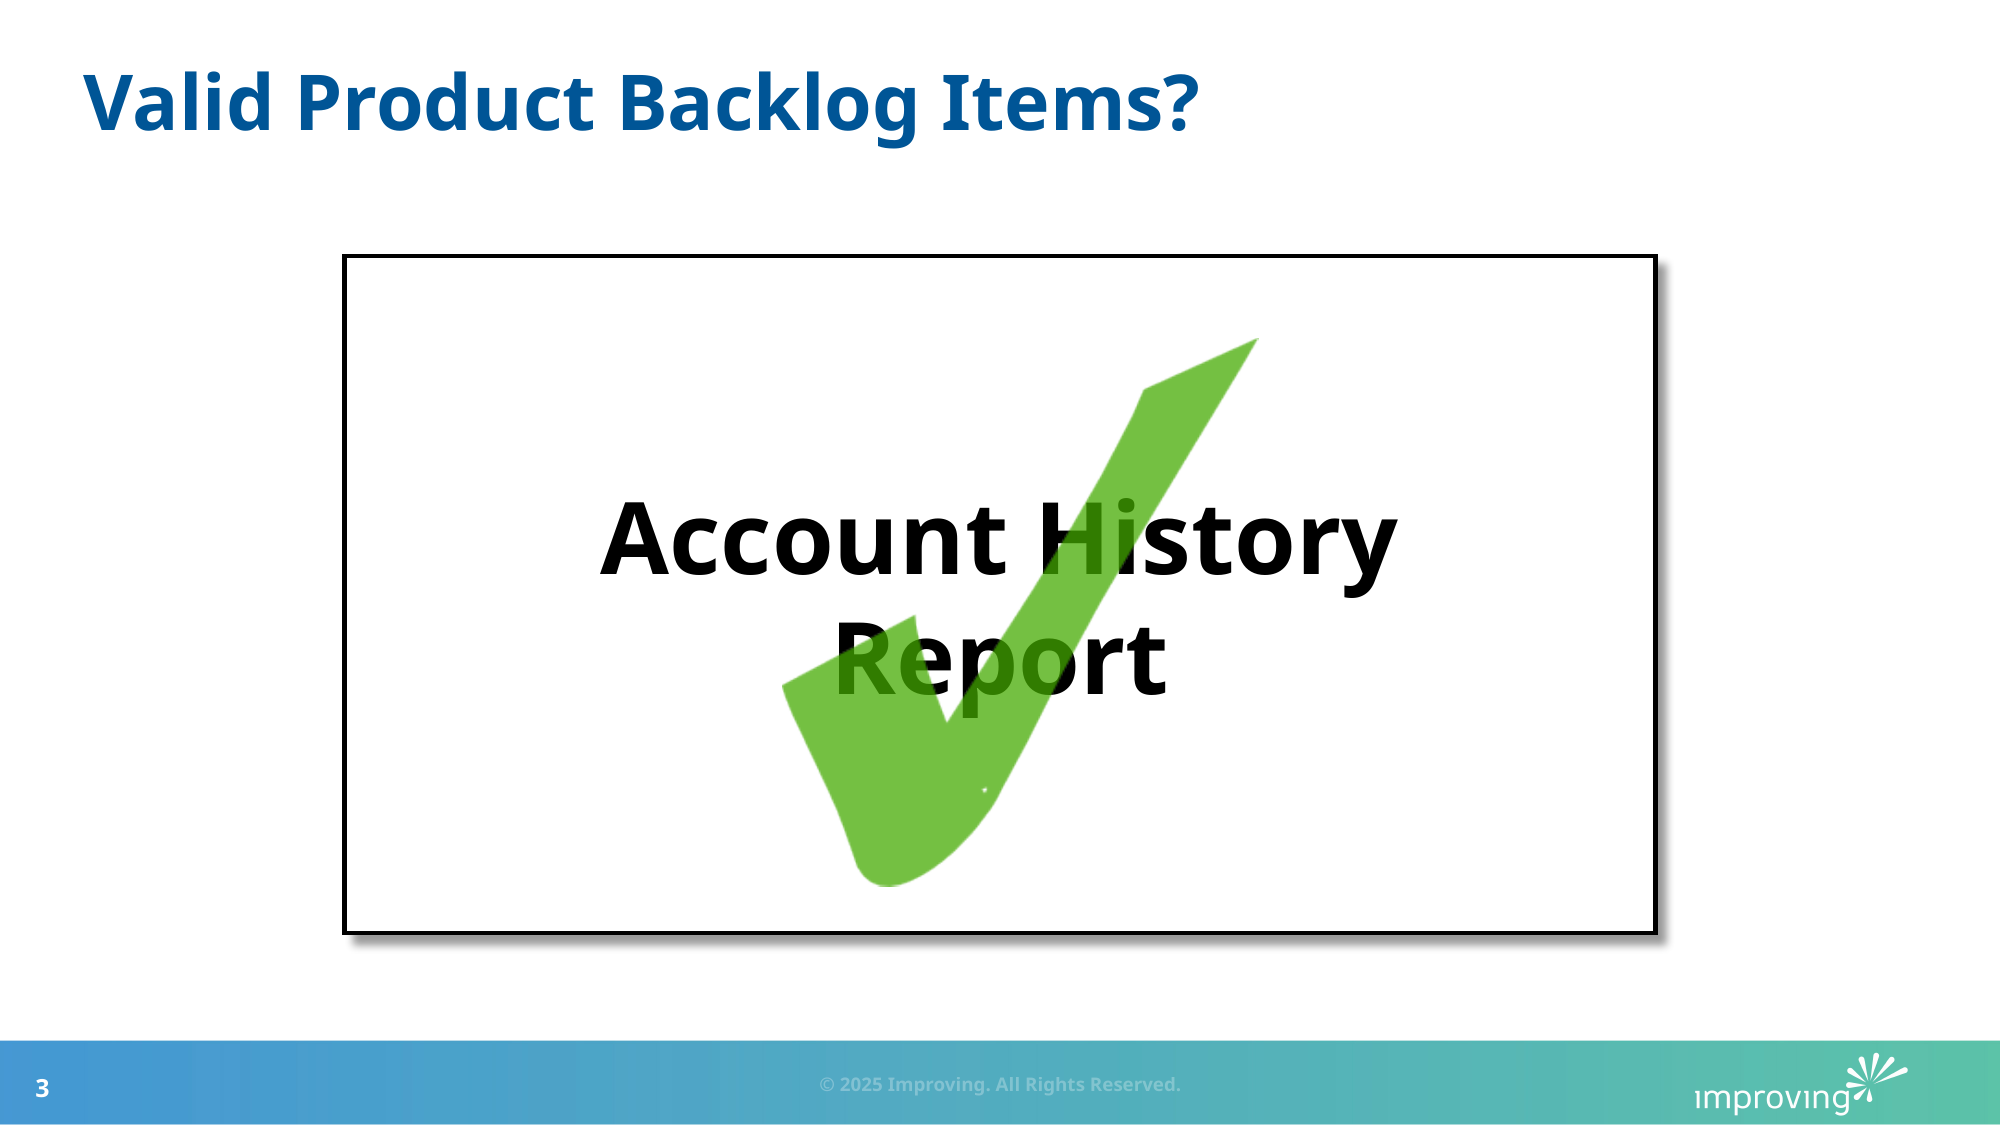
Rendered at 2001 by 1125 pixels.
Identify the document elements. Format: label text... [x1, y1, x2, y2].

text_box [344, 255, 1656, 934]
title Valid Product Backlog Items? [75, 44, 1916, 156]
slide_number 3 [27, 1064, 63, 1111]
picture [0, 0, 2000, 1125]
